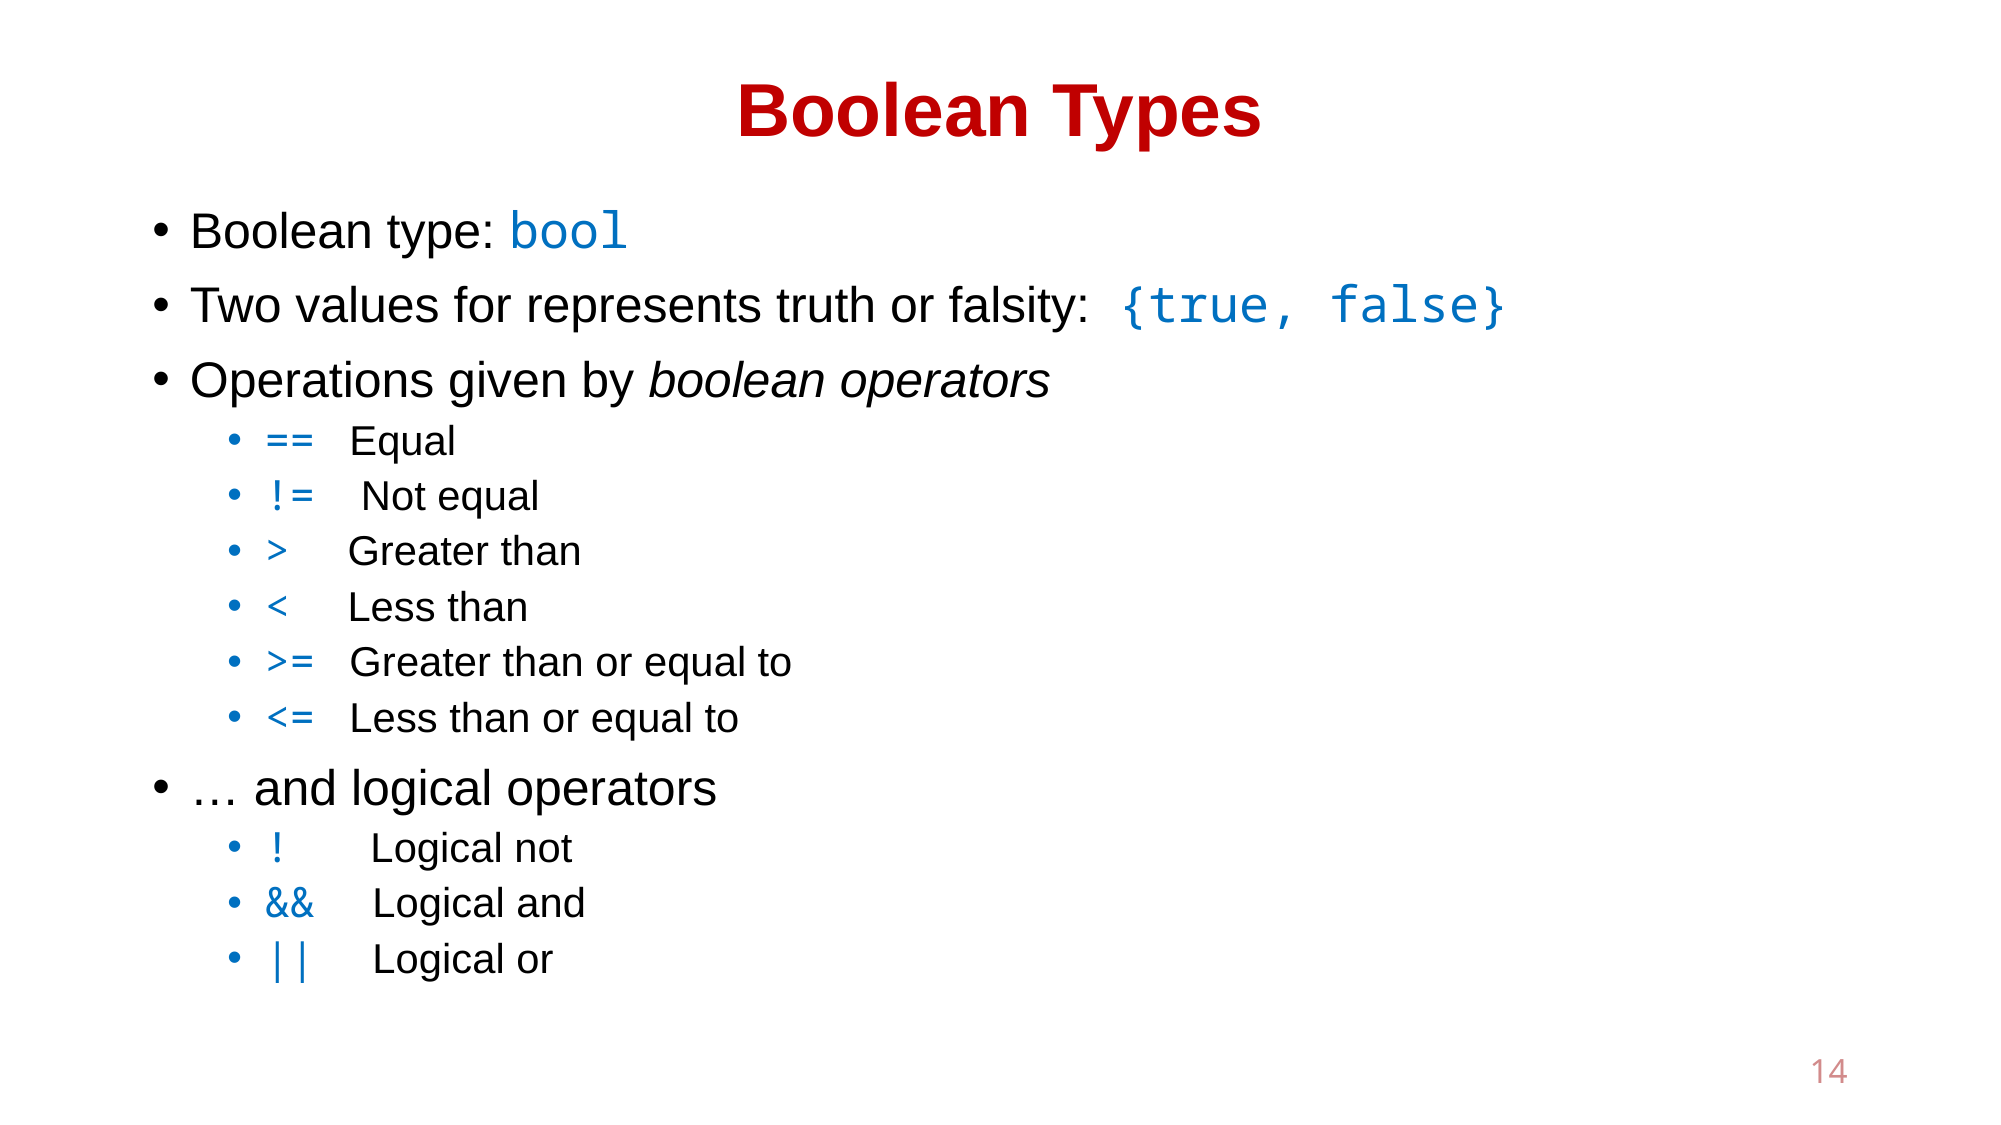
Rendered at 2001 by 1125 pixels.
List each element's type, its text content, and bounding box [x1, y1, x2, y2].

list Boolean type: bool Two values for represents truth or falsity: {true, false} Operations given by boolean operators == Equal != Not equal > Greater than < Less than >= Greater than or equal to <= Less than or equal to … and logical operators ! Logical not && Logical and || Logical or [137, 197, 1863, 1025]
slide_number 14 [1412, 1042, 1863, 1103]
title Boolean Types [137, 59, 1863, 166]
